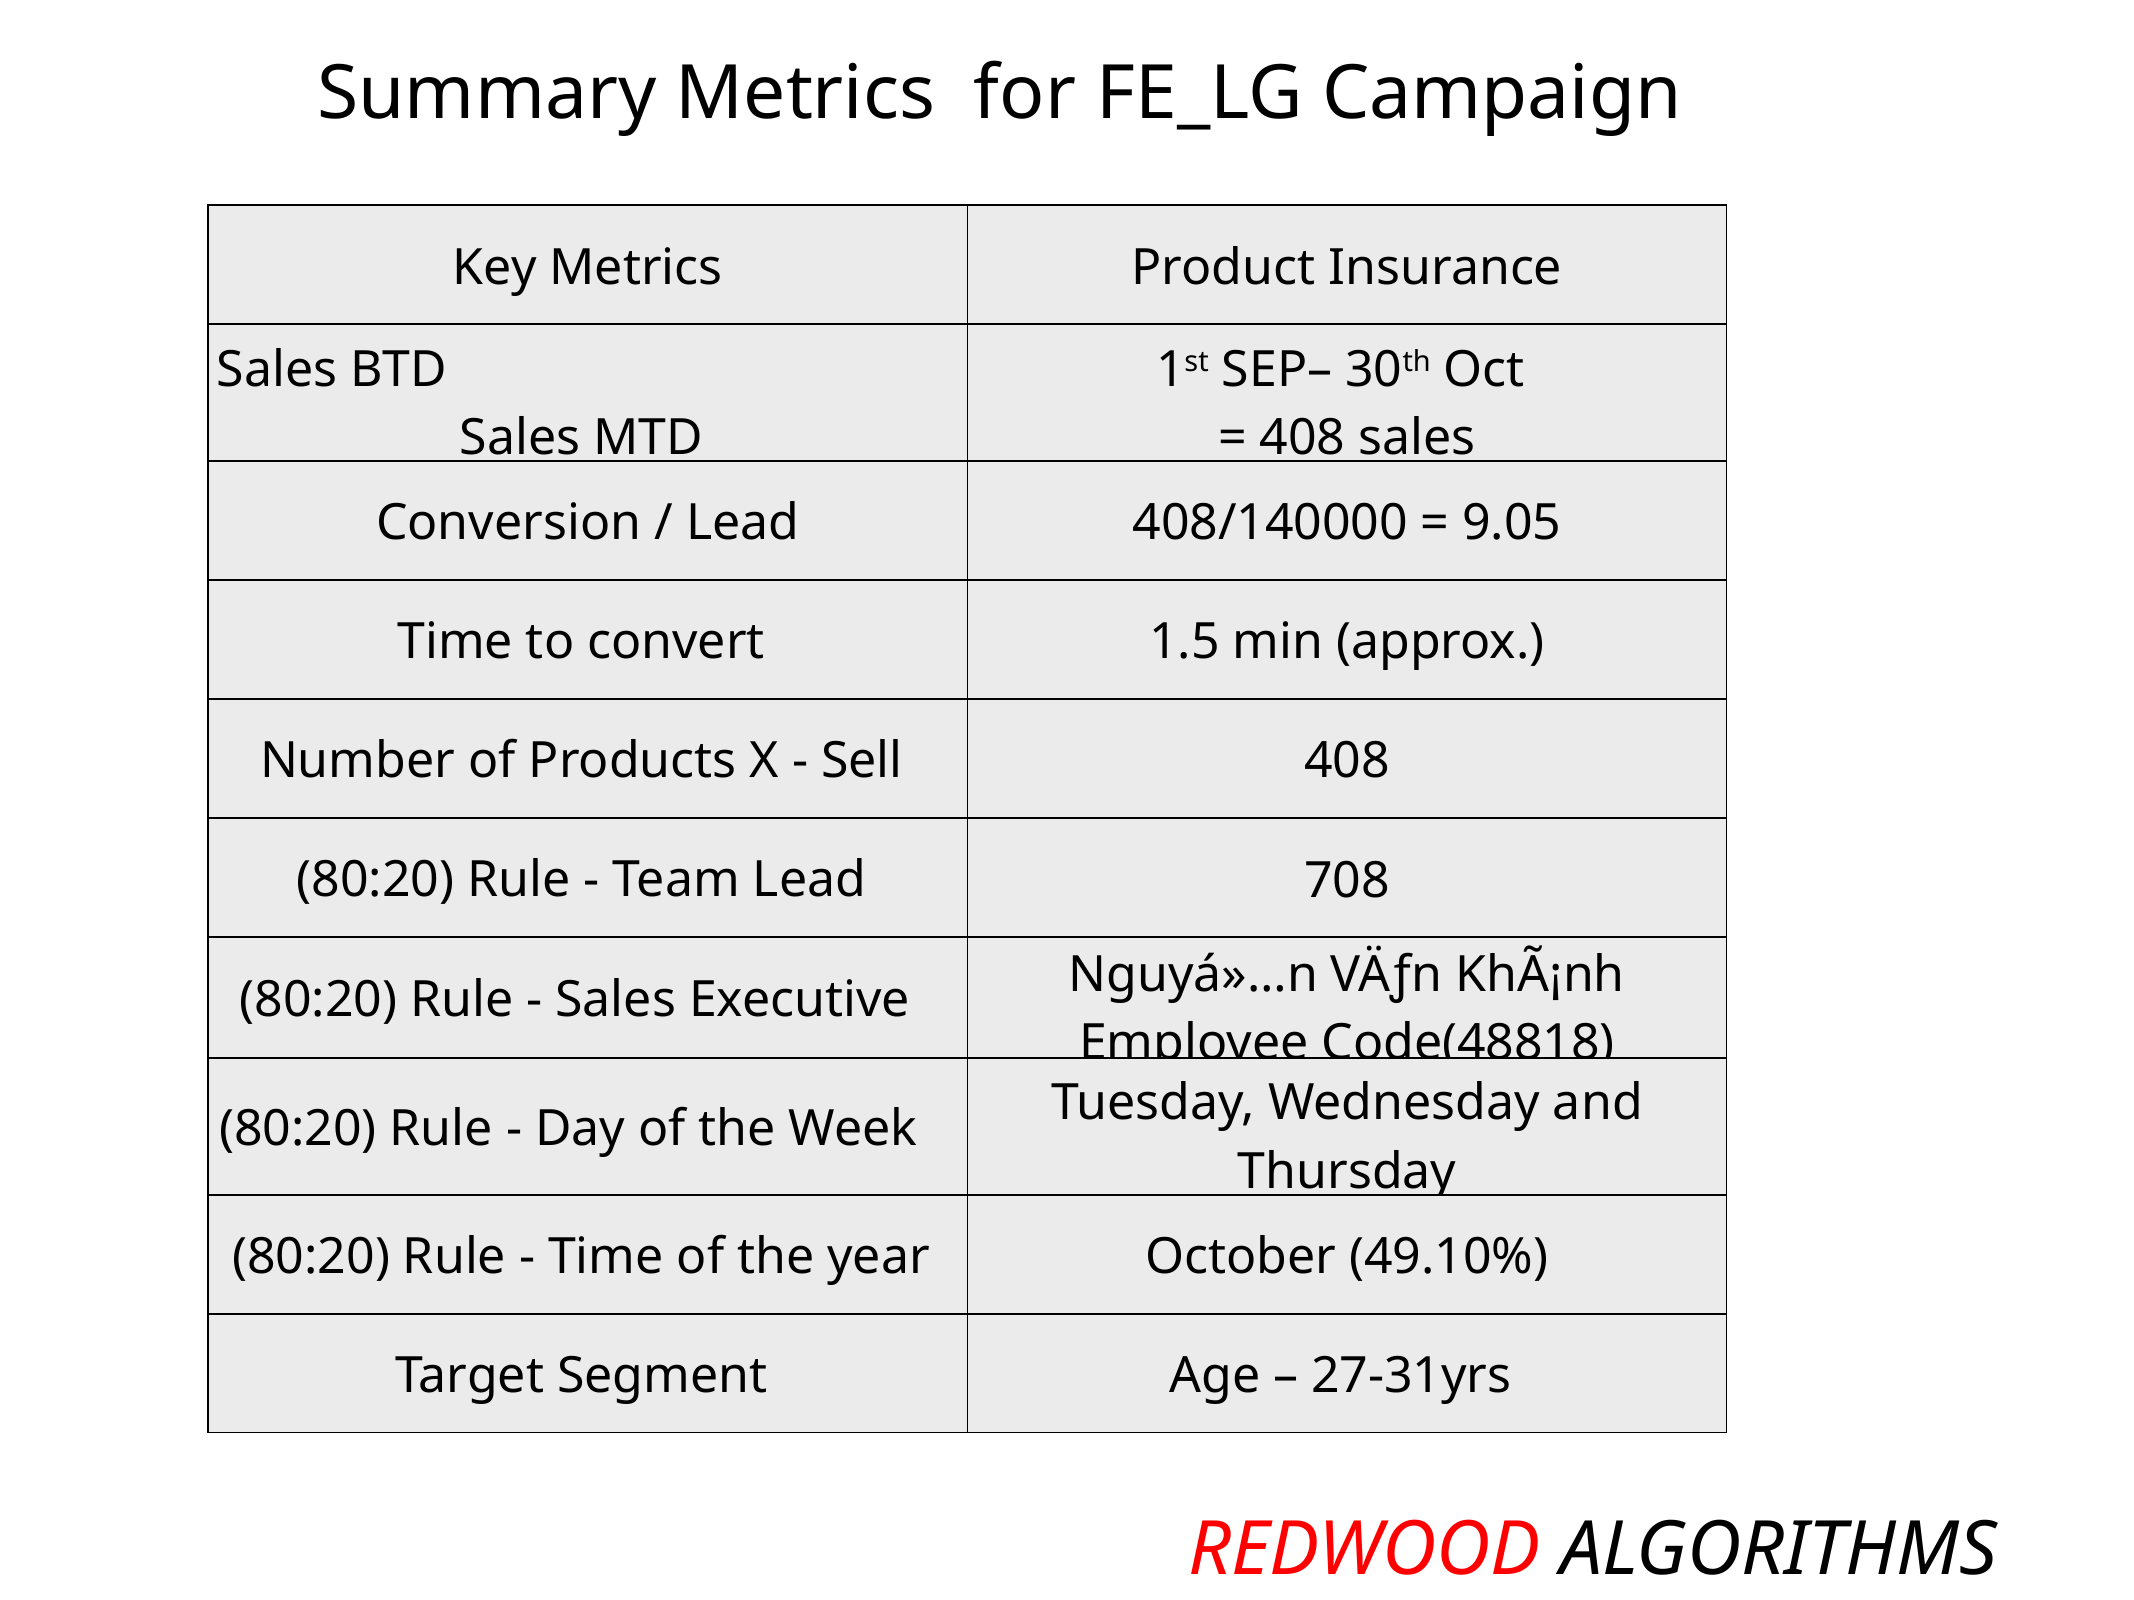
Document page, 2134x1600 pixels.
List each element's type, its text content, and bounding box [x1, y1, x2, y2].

table_cell 708 [968, 819, 1726, 936]
table_cell (80:20) Rule - Team Lead [209, 819, 967, 936]
table_cell Target Segment [209, 1315, 967, 1432]
table_cell October (49.10%) [968, 1196, 1726, 1313]
table_header Key Metrics [209, 206, 967, 323]
table_cell Time to convert [209, 581, 967, 698]
table_cell Sales BTD Sales MTD [209, 325, 967, 460]
table_cell Nguyá»…n VÄƒn KhÃ¡nh Employee Code(48818) [968, 938, 1726, 1057]
table_cell (80:20) Rule - Day of the Week [209, 1059, 967, 1194]
table_cell 408 [968, 700, 1726, 817]
text_box Summary Metrics for FE_LG Campaign [309, 35, 1710, 142]
table_cell Number of Products X - Sell [209, 700, 967, 817]
table_cell Conversion / Lead [209, 462, 967, 579]
table_cell (80:20) Rule - Time of the year [209, 1196, 967, 1313]
table_cell Age – 27-31yrs [968, 1315, 1726, 1432]
table_cell Tuesday, Wednesday and Thursday [968, 1059, 1726, 1194]
table_cell 1st SEP– 30th Oct = 408 sales [968, 325, 1726, 460]
table_cell 1.5 min (approx.) [968, 581, 1726, 698]
table_cell (80:20) Rule - Sales Executive [209, 938, 967, 1057]
table_header Product Insurance [968, 206, 1726, 323]
text_box REDWOOD ALGORITHMS [1173, 1492, 2013, 1598]
table_cell 408/140000 = 9.05 [968, 462, 1726, 579]
